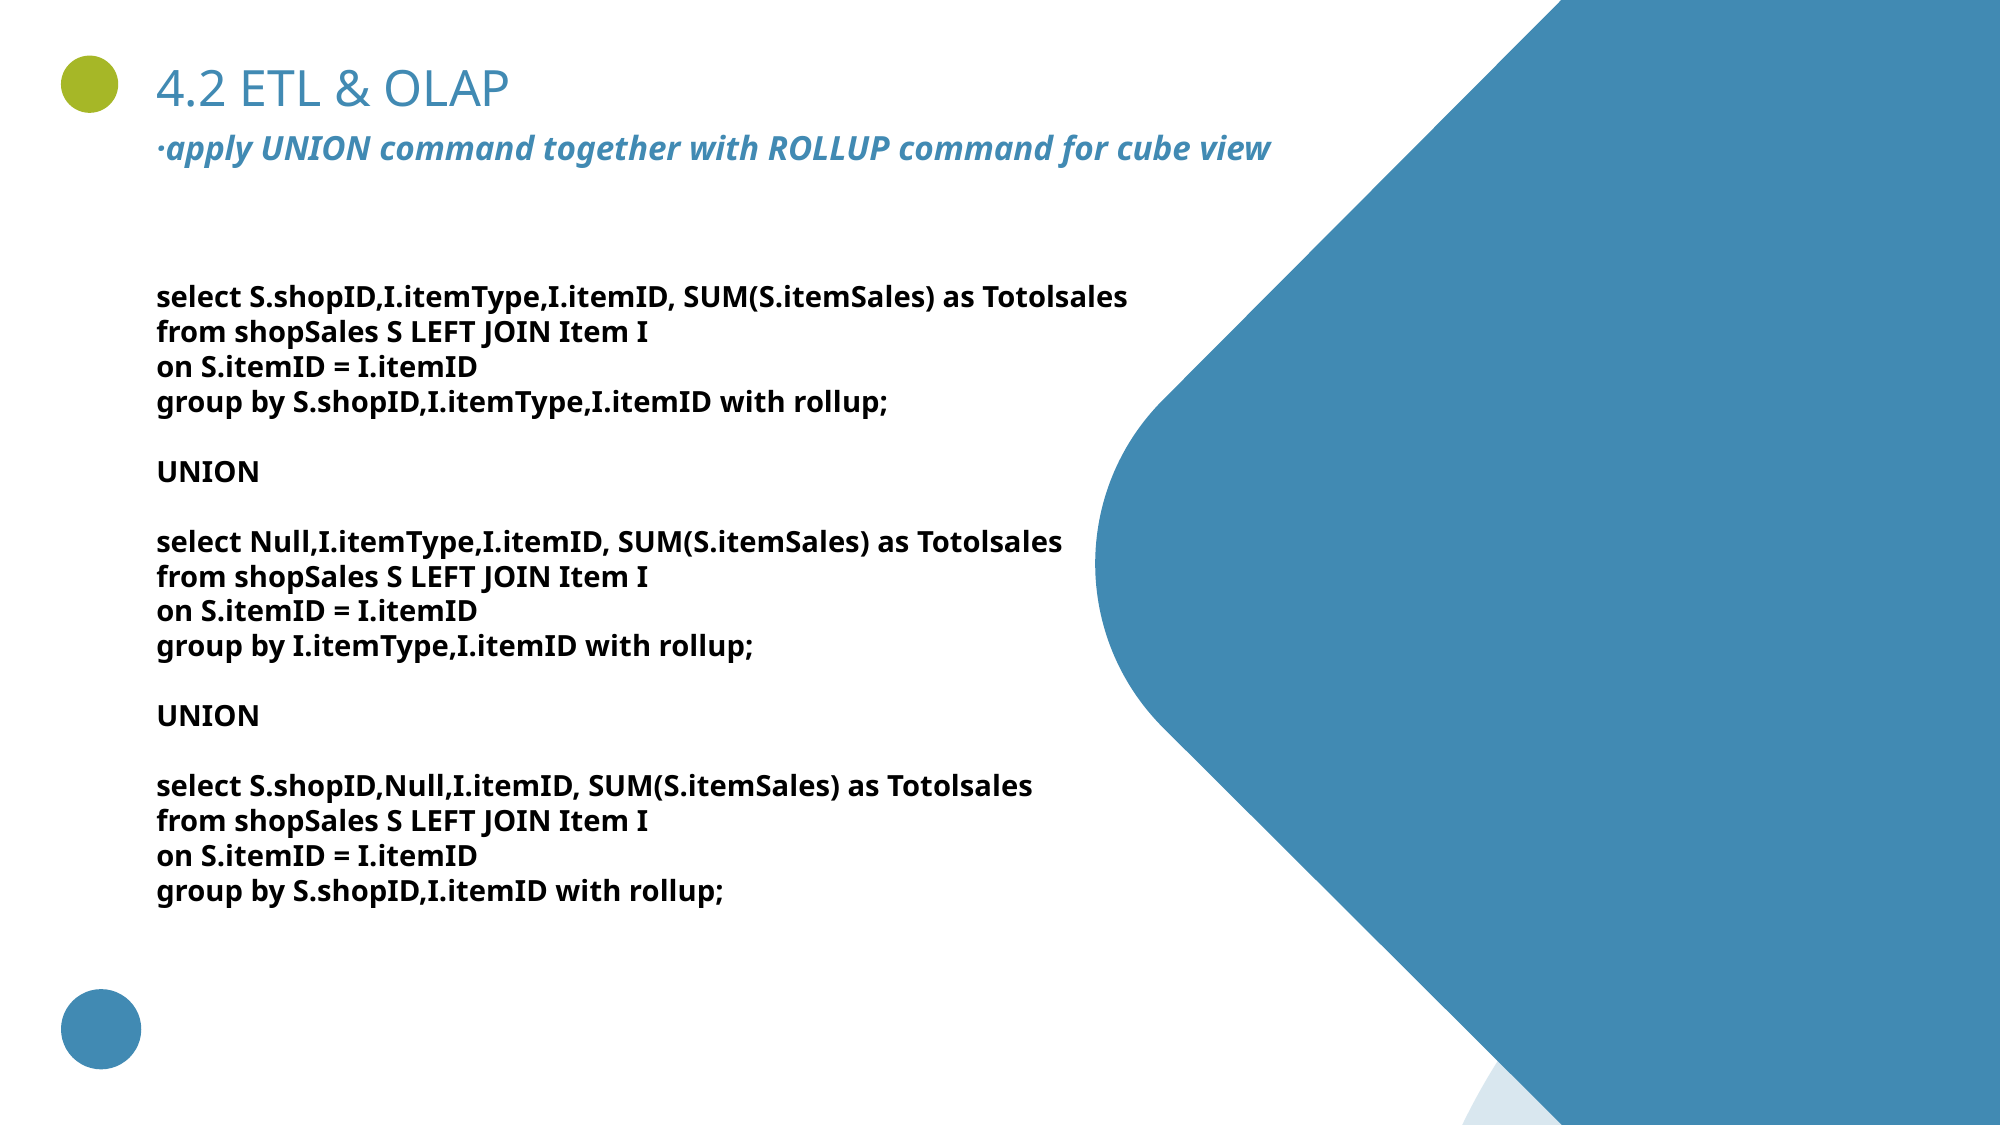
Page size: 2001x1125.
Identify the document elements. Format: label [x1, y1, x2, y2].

text_box [60, 0, 2000, 1125]
